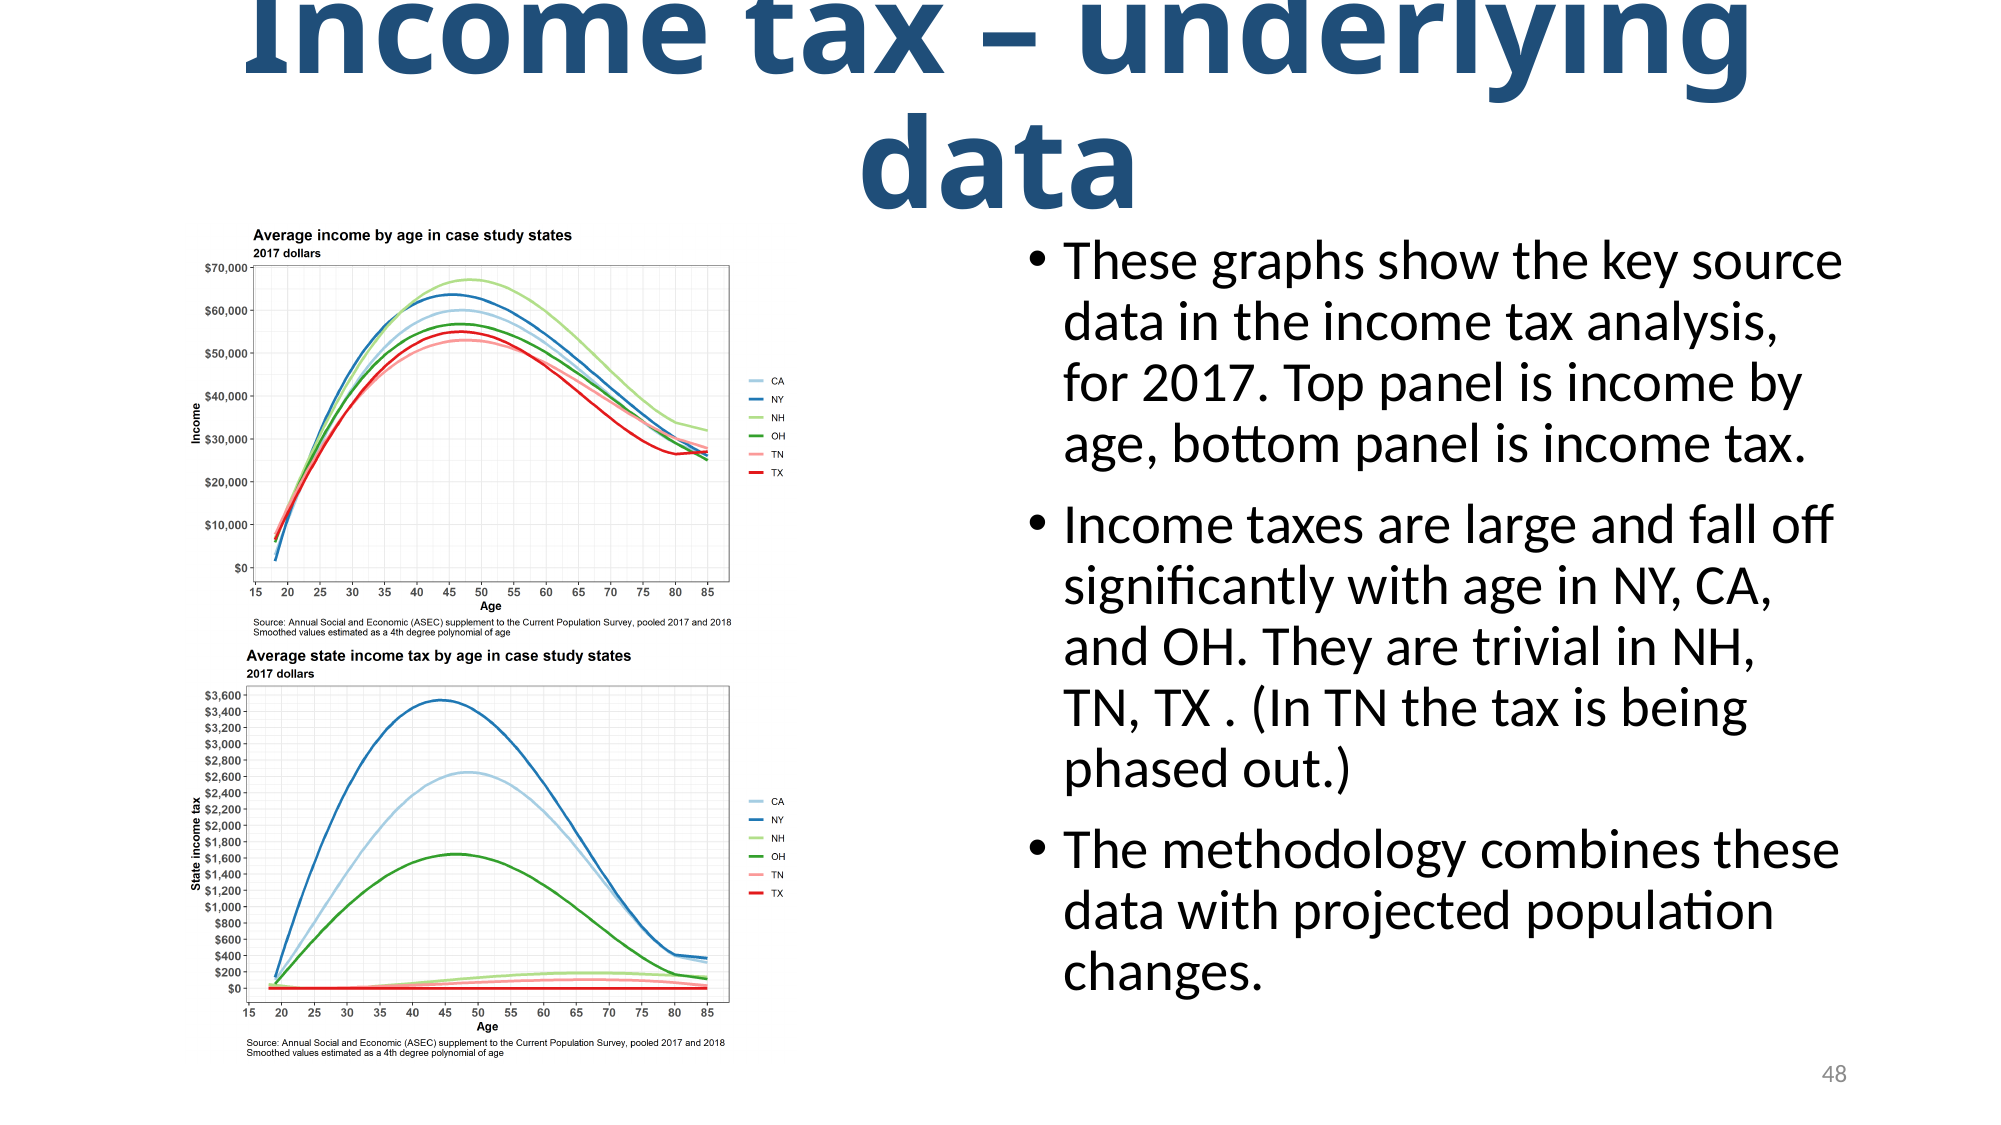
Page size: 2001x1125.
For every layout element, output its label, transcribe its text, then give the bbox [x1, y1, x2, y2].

slide_number 48 [1412, 1042, 1863, 1103]
title Income tax – underlying data [137, 25, 1863, 176]
list These graphs show the key source data in the income tax analysis, for 2017. Top panel is income by age, bottom panel is income tax. Income taxes are large and fall off significantly with age in NY, CA, and OH. They are trivial in NH, TN, TX . (In TN the tax is being phased out.) The methodology combines these data with projected population changes. [1012, 223, 1863, 1064]
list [185, 223, 797, 1064]
